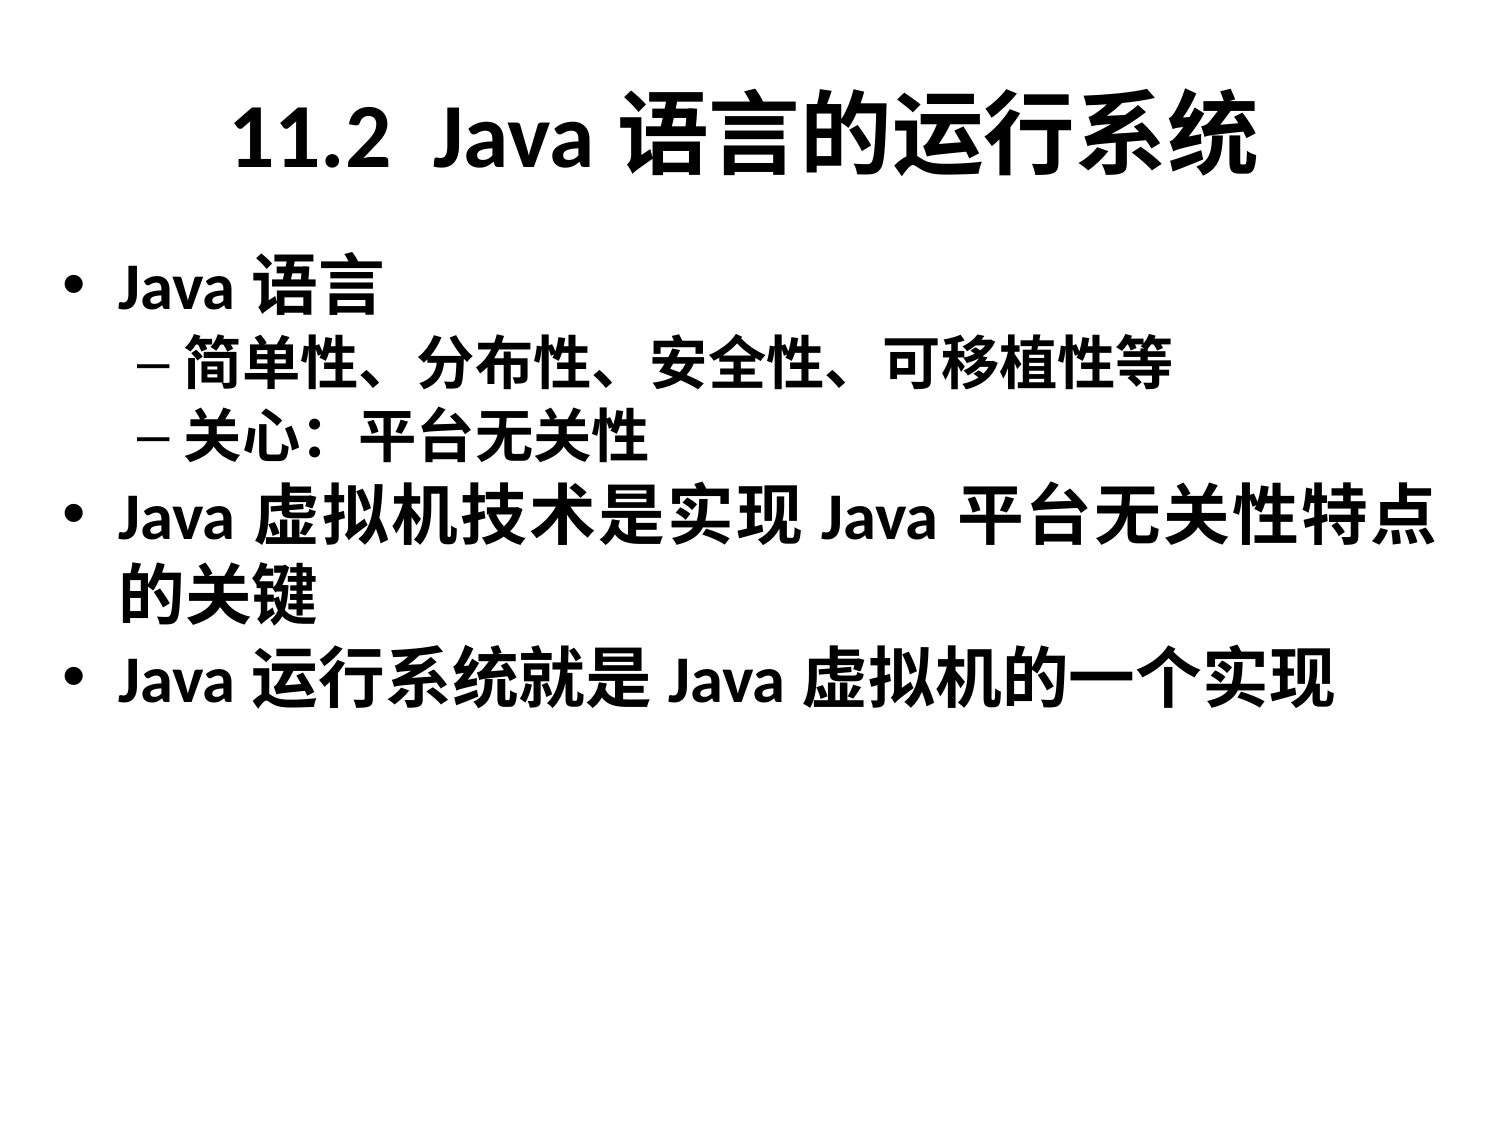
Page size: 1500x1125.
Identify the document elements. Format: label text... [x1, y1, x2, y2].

title 11.2 Java语言的运行系统 [50, 37, 1438, 225]
list Java语言 简单性、分布性、安全性、可移植性等 关心：平台无关性 Java虚拟机技术是实现Java平台无关性特点的关键 Java运行系统就是Java虚拟机的一个实现 [47, 235, 1452, 1063]
